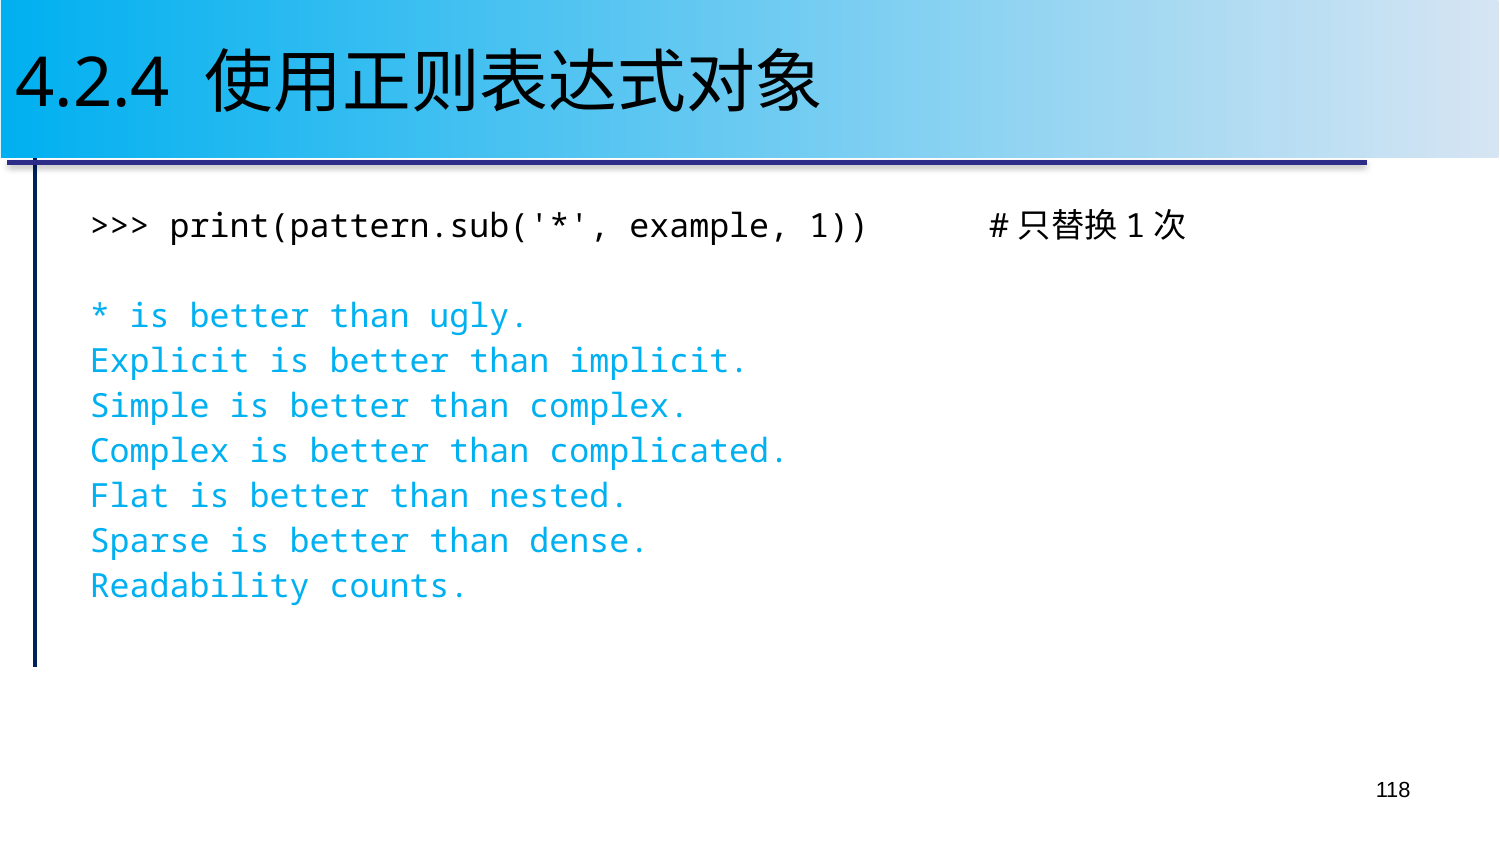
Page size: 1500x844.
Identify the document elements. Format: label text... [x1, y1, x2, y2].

slide_number 118 [1074, 768, 1425, 828]
list >>> print(pattern.sub('*', example, 1)) #只替换1次 * is better than ugly. Explicit is better than implicit. Simple is better than complex. Complex is better than complicated. Flat is better than nested. Sparse is better than dense. Readability counts. [74, 196, 1426, 755]
title 4.2.4 使用正则表达式对象 [0, 0, 1499, 158]
